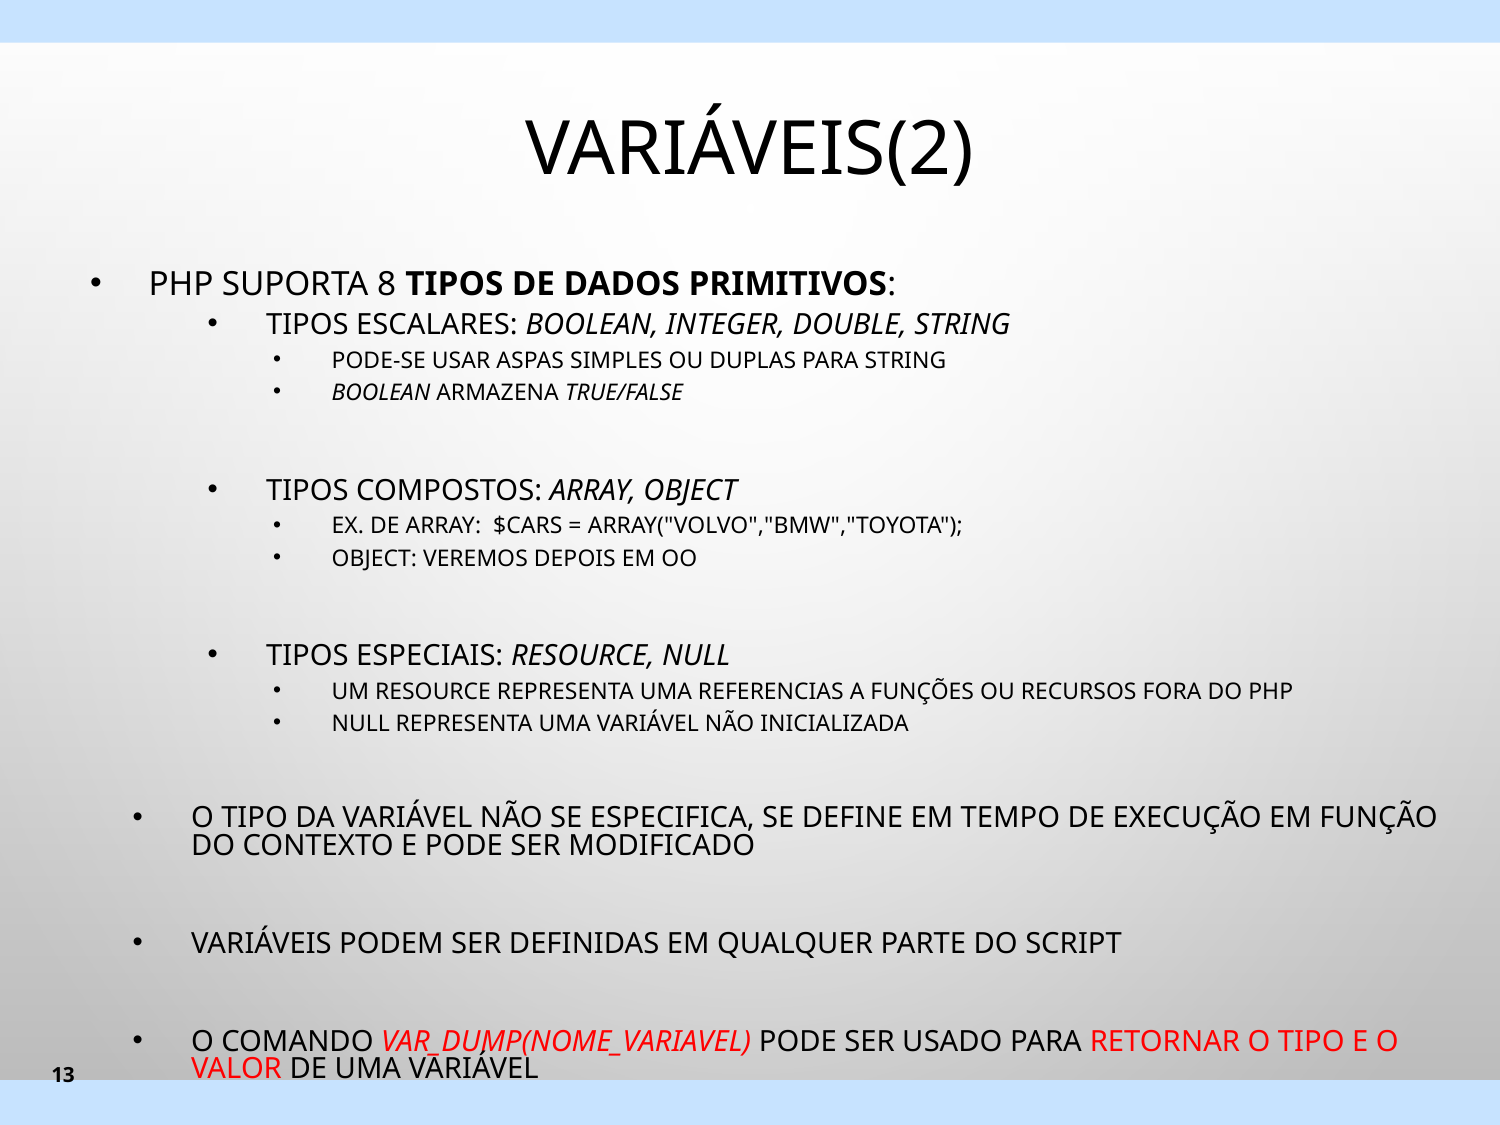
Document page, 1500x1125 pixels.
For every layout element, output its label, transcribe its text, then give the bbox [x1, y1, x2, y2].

picture [0, 43, 1500, 1080]
slide_number 13 [0, 1032, 90, 1119]
title Variáveis(2) [112, 101, 1388, 200]
list PHP suporta 8 tipos de dados primitivos: Tipos escalares: boolean, integer, double, string Pode-se usar aspas simples ou duplas para string Boolean armazena true/false Tipos compostos: array, object Ex. de Array: $cars = array("Volvo","BMW","Toyota"); Object: veremos depois em OO Tipos especiais: resource, NULL Um resource representa uma referencias a funções ou recursos fora do PHP Null representa uma variável não inicializada O tipo da variável não se especifica, se define em tempo de execução em função do contexto e pode ser modificado Variáveis podem ser definidas em qualquer parte do script O comando var_dump(nome_variavel) pode ser usado para retornar o tipo e o valor de uma variável [75, 262, 1461, 1081]
